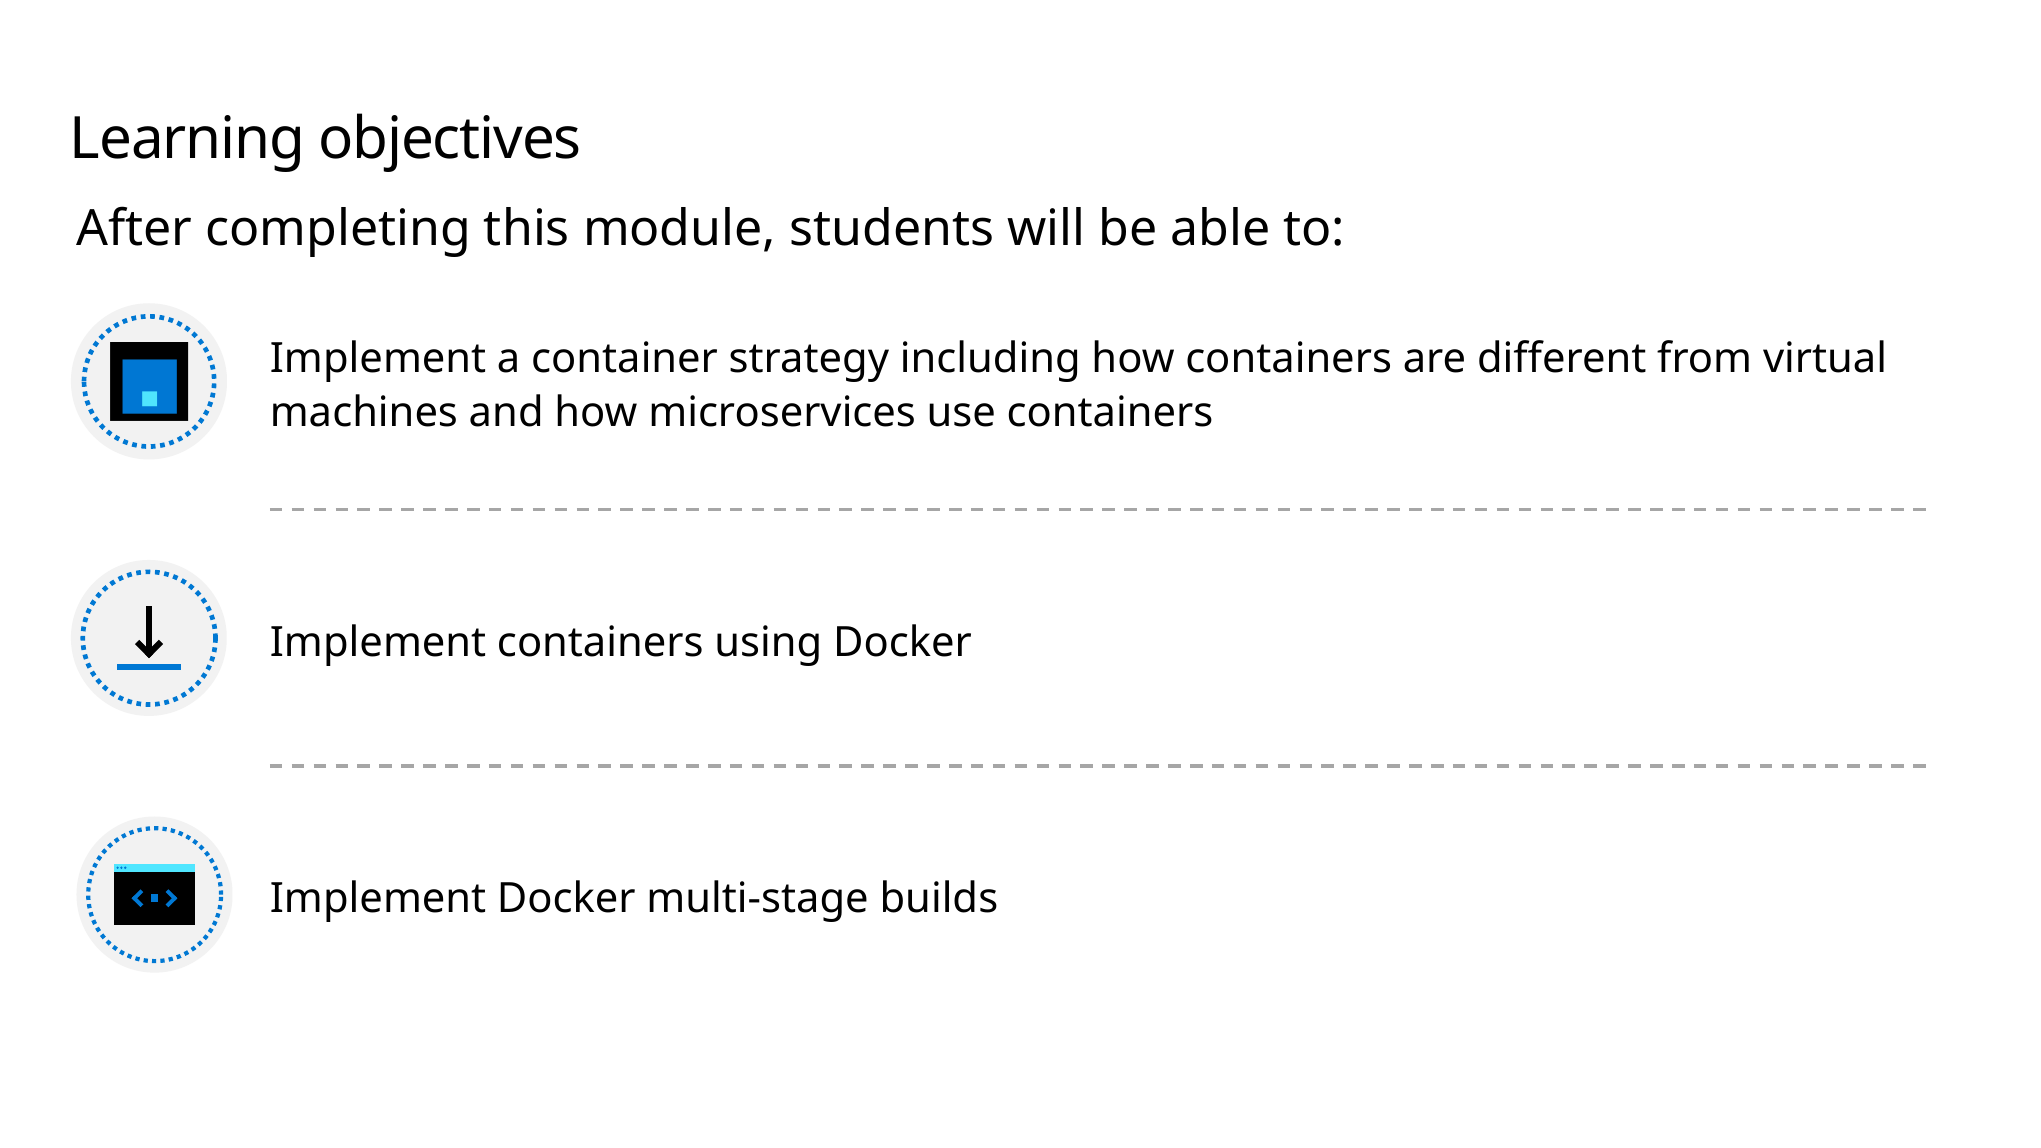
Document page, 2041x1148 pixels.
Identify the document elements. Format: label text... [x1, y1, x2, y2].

text_box After completing this module, students will be able to: [76, 195, 1421, 256]
picture [70, 559, 227, 716]
text_box Implement containers using Docker [269, 542, 1927, 733]
picture [75, 815, 233, 973]
picture [70, 302, 228, 460]
title Learning objectives [70, 103, 1969, 172]
text_box Implement a container strategy including how containers are different from virtual machines and how microservices use containers [269, 286, 1927, 477]
text_box Implement Docker multi-stage builds [269, 799, 1927, 990]
